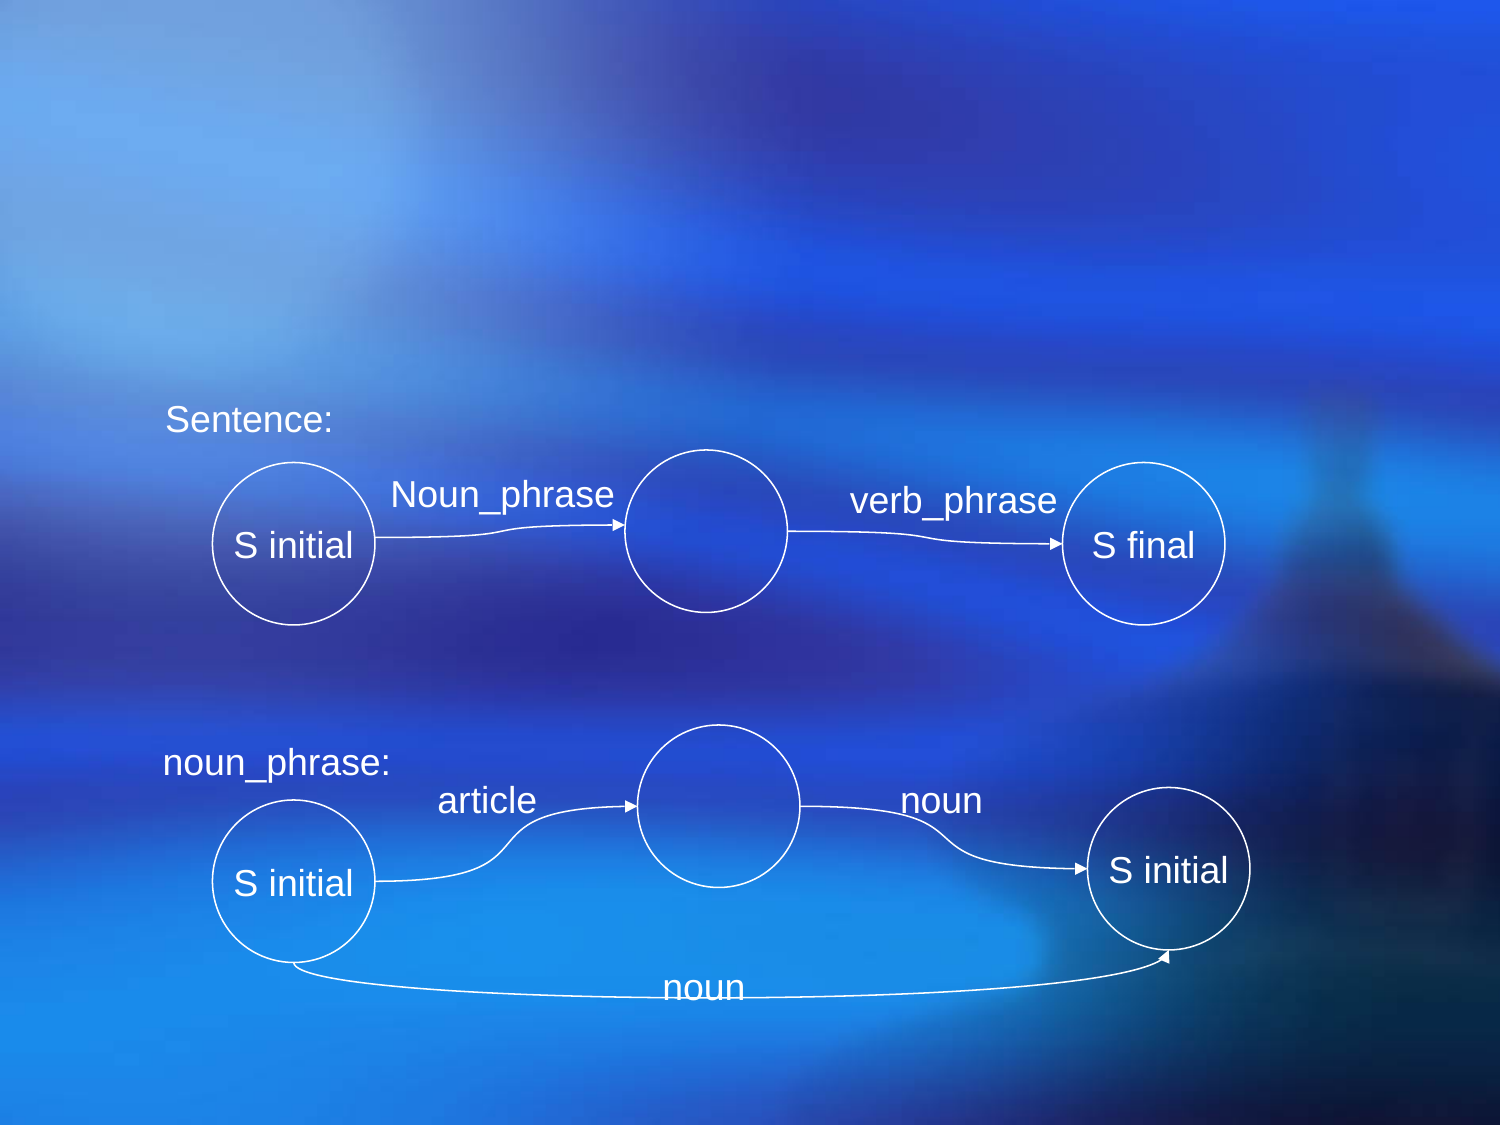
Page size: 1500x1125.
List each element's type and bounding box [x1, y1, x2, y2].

text_box [147, 387, 1251, 1017]
picture [0, 0, 1500, 1125]
